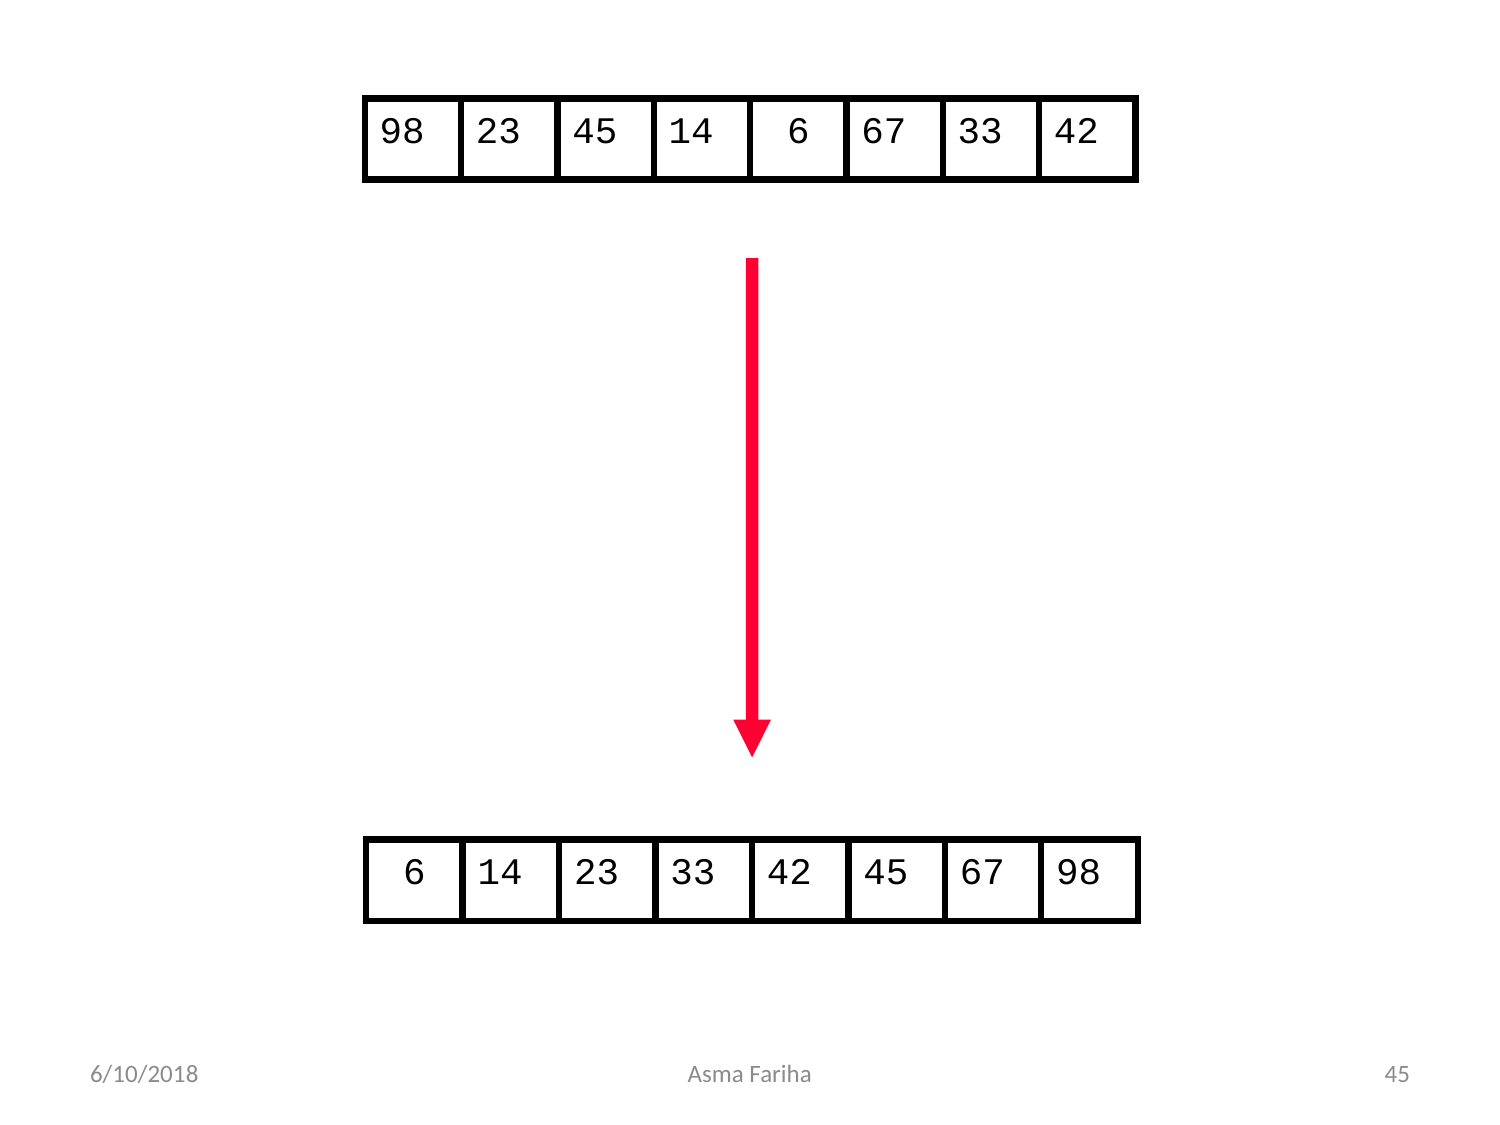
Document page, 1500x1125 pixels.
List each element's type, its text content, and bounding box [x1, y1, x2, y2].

text_box 45 [848, 839, 945, 921]
text_box 42 [1039, 98, 1136, 180]
text_box 33 [655, 839, 752, 921]
text_box 23 [559, 839, 655, 921]
text_box 45 [558, 98, 653, 180]
text_box 98 [1041, 839, 1138, 921]
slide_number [75, 1042, 425, 1103]
text_box 6 [366, 839, 462, 921]
text_box 67 [847, 98, 942, 180]
text_box 33 [942, 98, 1039, 180]
text_box 67 [945, 839, 1041, 921]
slide_number 45 [1074, 1042, 1425, 1103]
text_box 98 [364, 98, 462, 180]
footer Asma Fariha [512, 1042, 988, 1103]
text_box 14 [462, 839, 559, 921]
text_box 14 [653, 98, 750, 180]
text_box [745, 258, 759, 758]
text_box 42 [752, 839, 848, 921]
text_box 23 [462, 98, 558, 180]
text_box 6 [750, 98, 847, 180]
